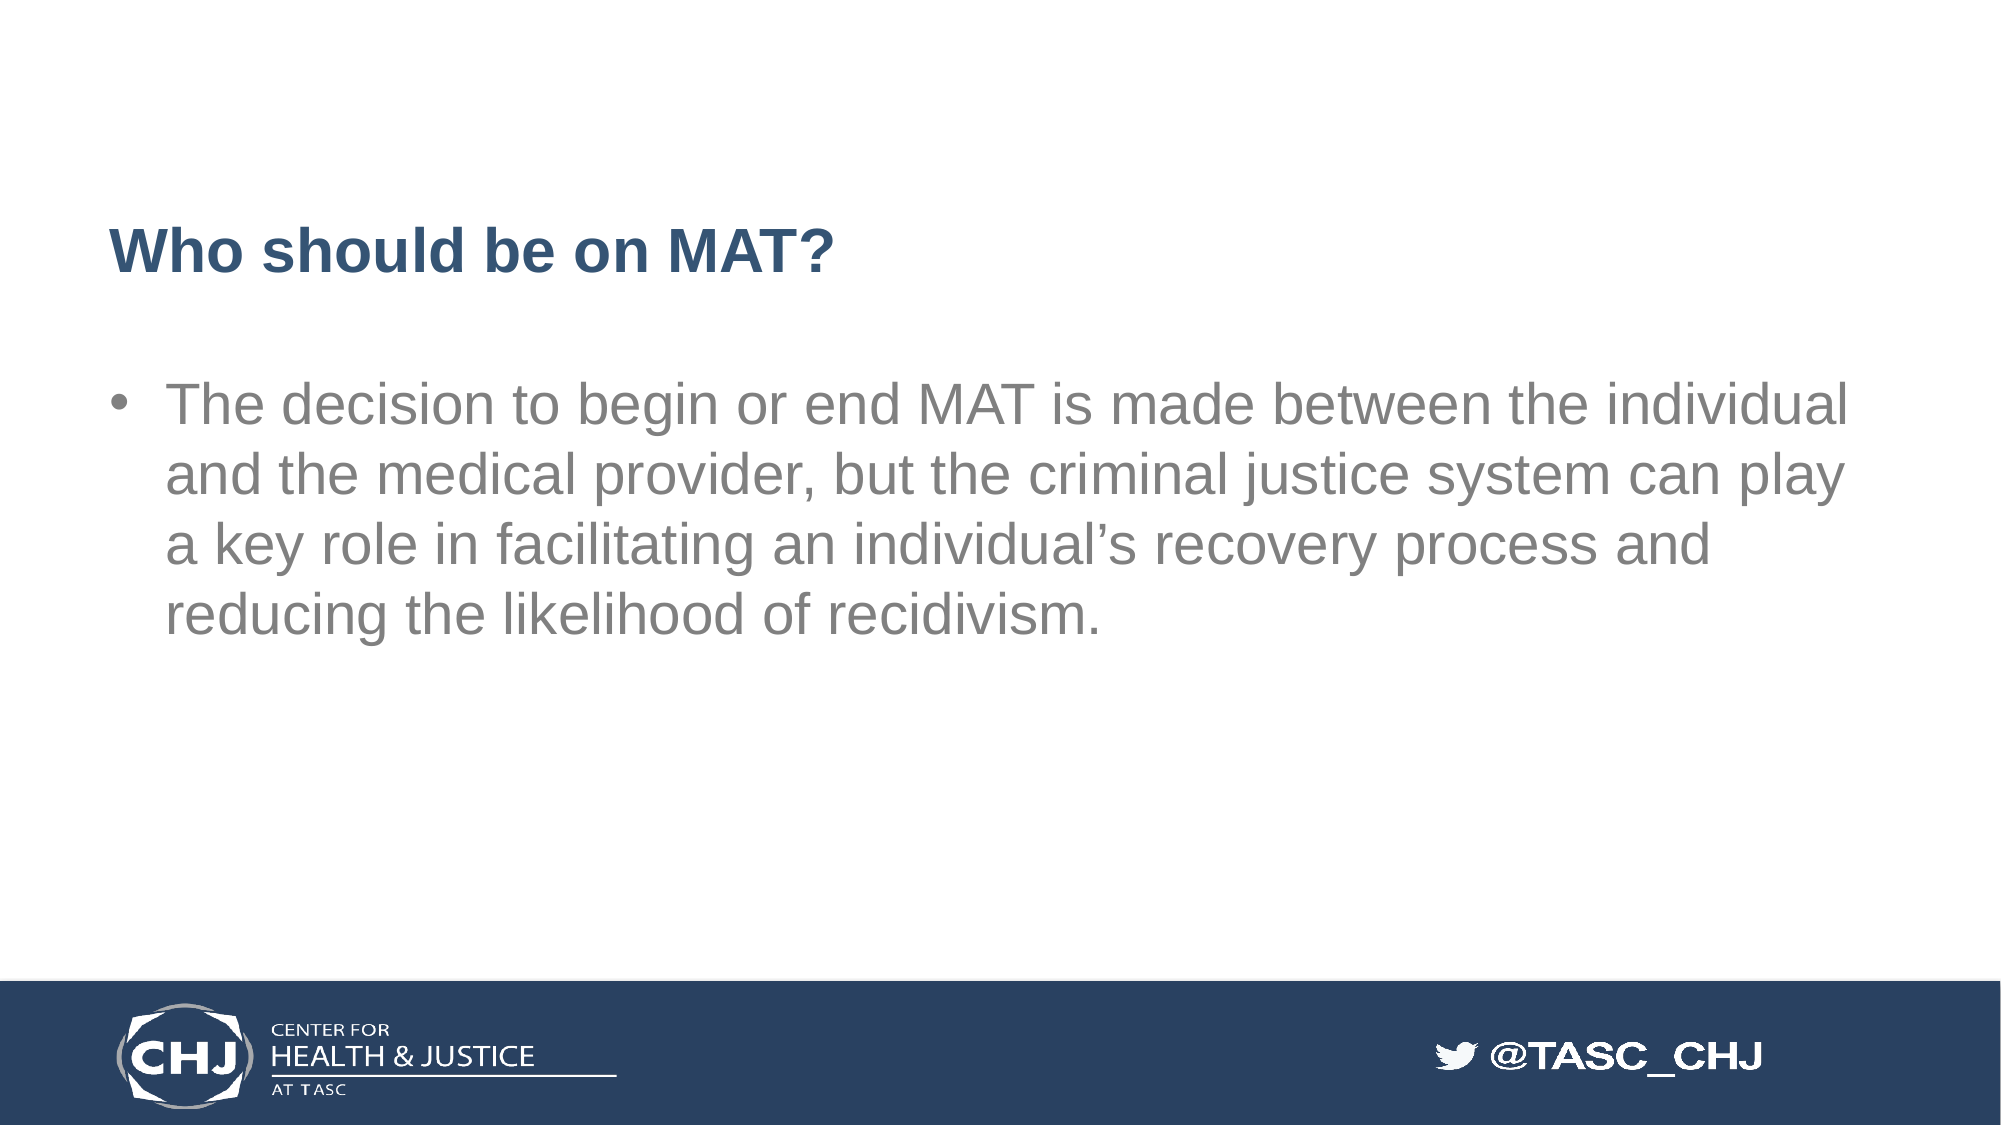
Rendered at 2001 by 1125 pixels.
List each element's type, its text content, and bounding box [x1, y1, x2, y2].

list The decision to begin or end MAT is made between the individual and the medical provider, but the criminal justice system can play a key role in facilitating an individual’s recovery process and reducing the likelihood of recidivism. [93, 358, 1895, 931]
picture [1412, 1028, 1779, 1084]
title Who should be on MAT? [93, 201, 1895, 322]
